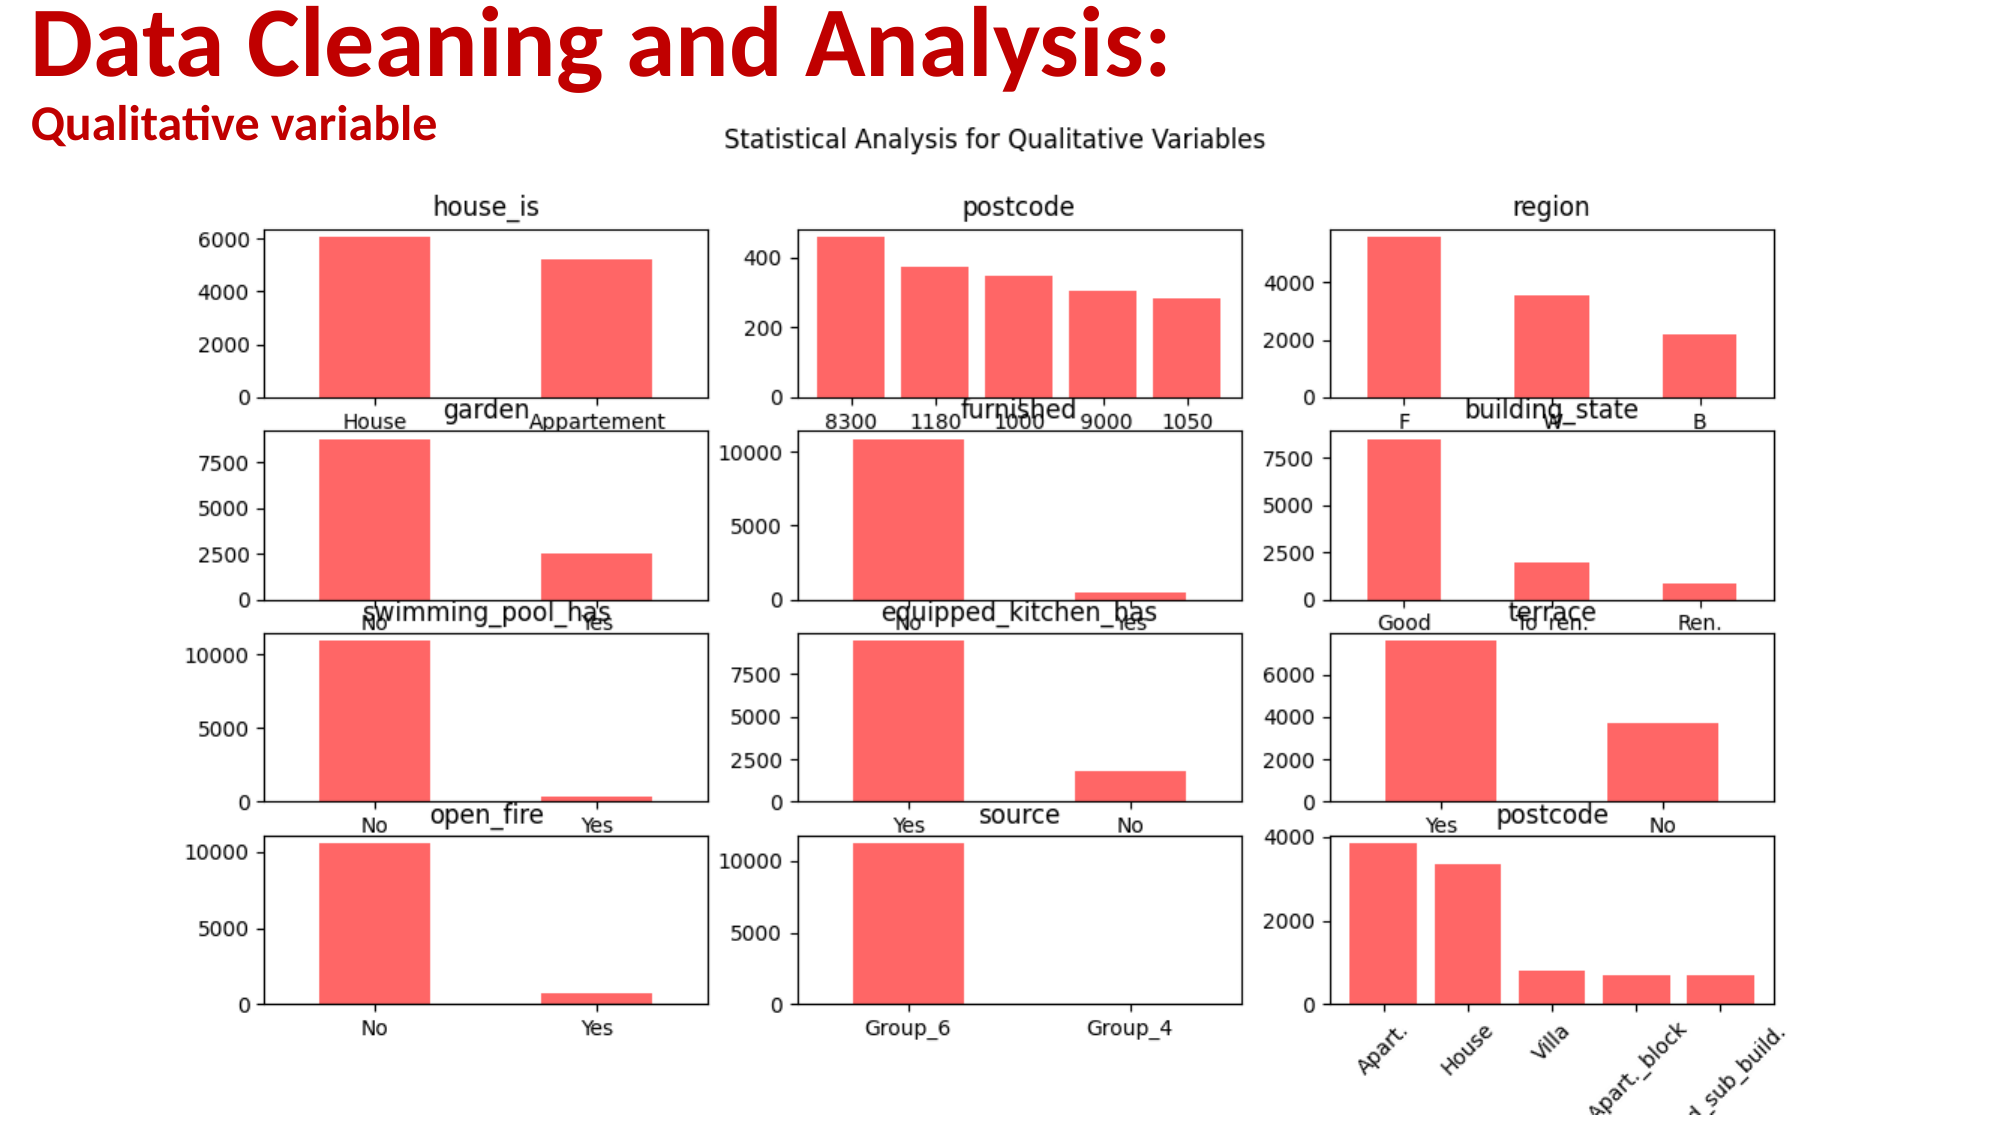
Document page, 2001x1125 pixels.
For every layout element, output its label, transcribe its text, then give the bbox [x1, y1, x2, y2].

picture [20, 108, 1970, 1115]
text_box Data Cleaning and Analysis: Qualitative variable [16, 0, 1744, 111]
